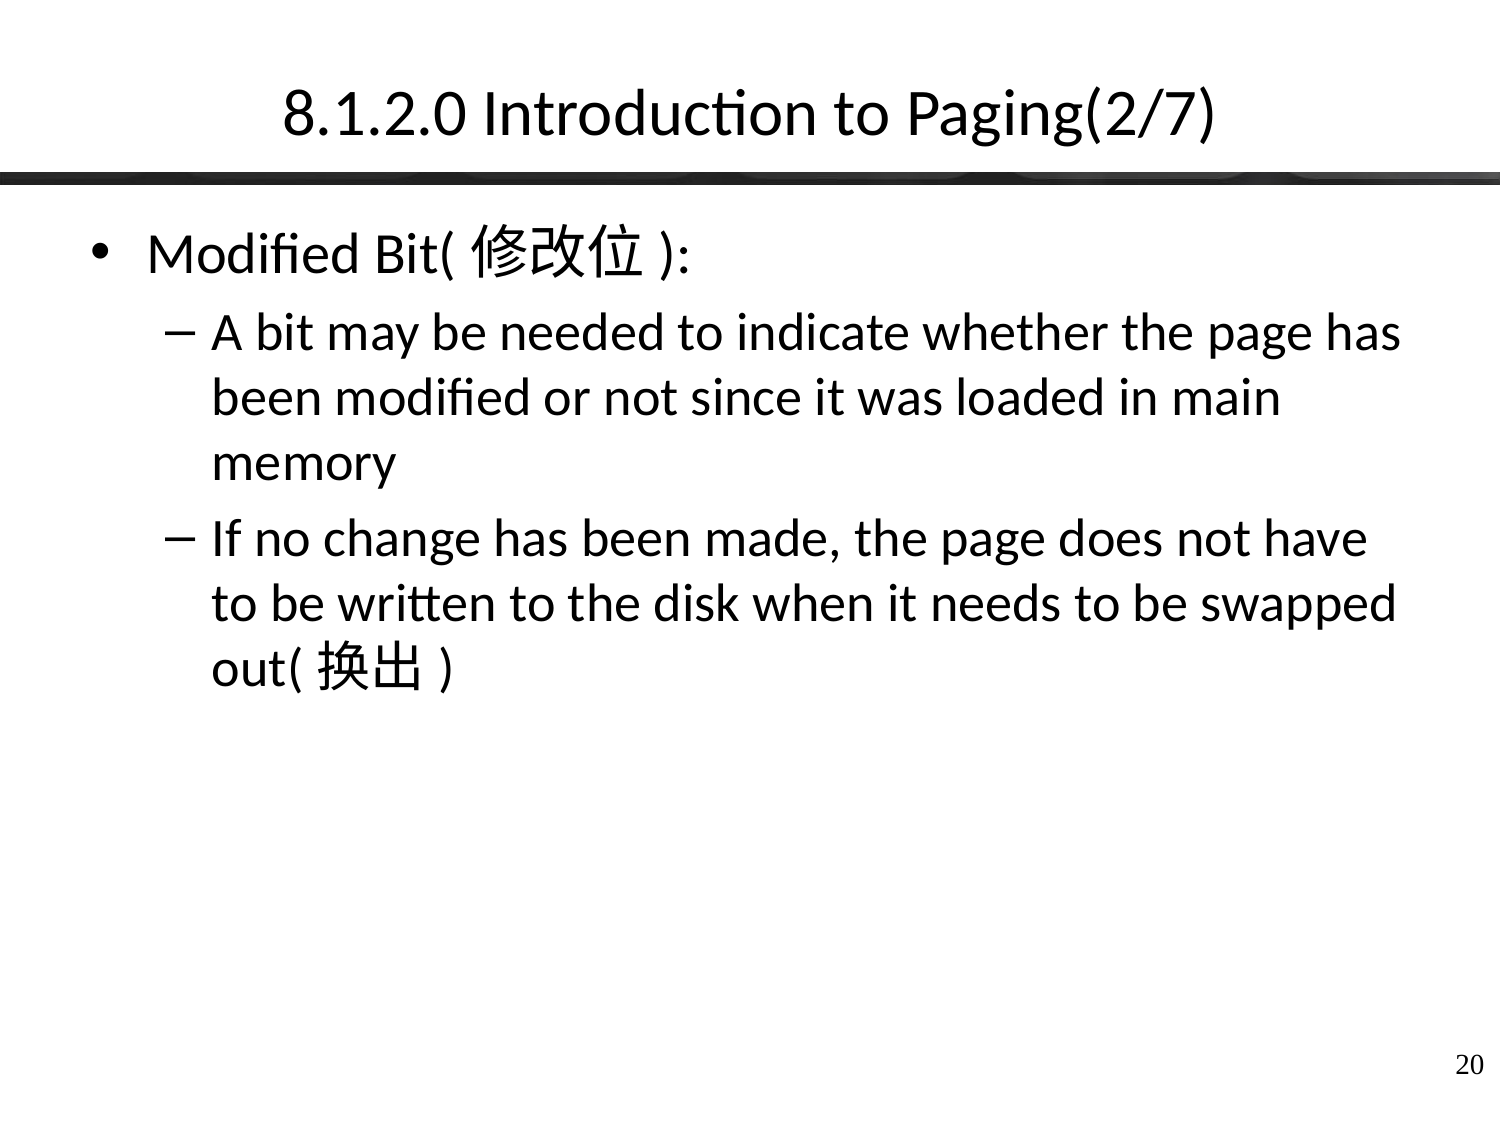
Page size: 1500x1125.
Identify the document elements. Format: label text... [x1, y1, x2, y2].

picture [0, 173, 1500, 185]
title 8.1.2.0 Introduction to Paging(2/7) [0, 45, 1500, 173]
slide_number 20 [1187, 1025, 1500, 1100]
list Modified Bit(修改位): A bit may be needed to indicate whether the page has been modified or not since it was loaded in main memory If no change has been made, the page does not have to be written to the disk when it needs to be swapped out(换出) [75, 208, 1425, 1005]
